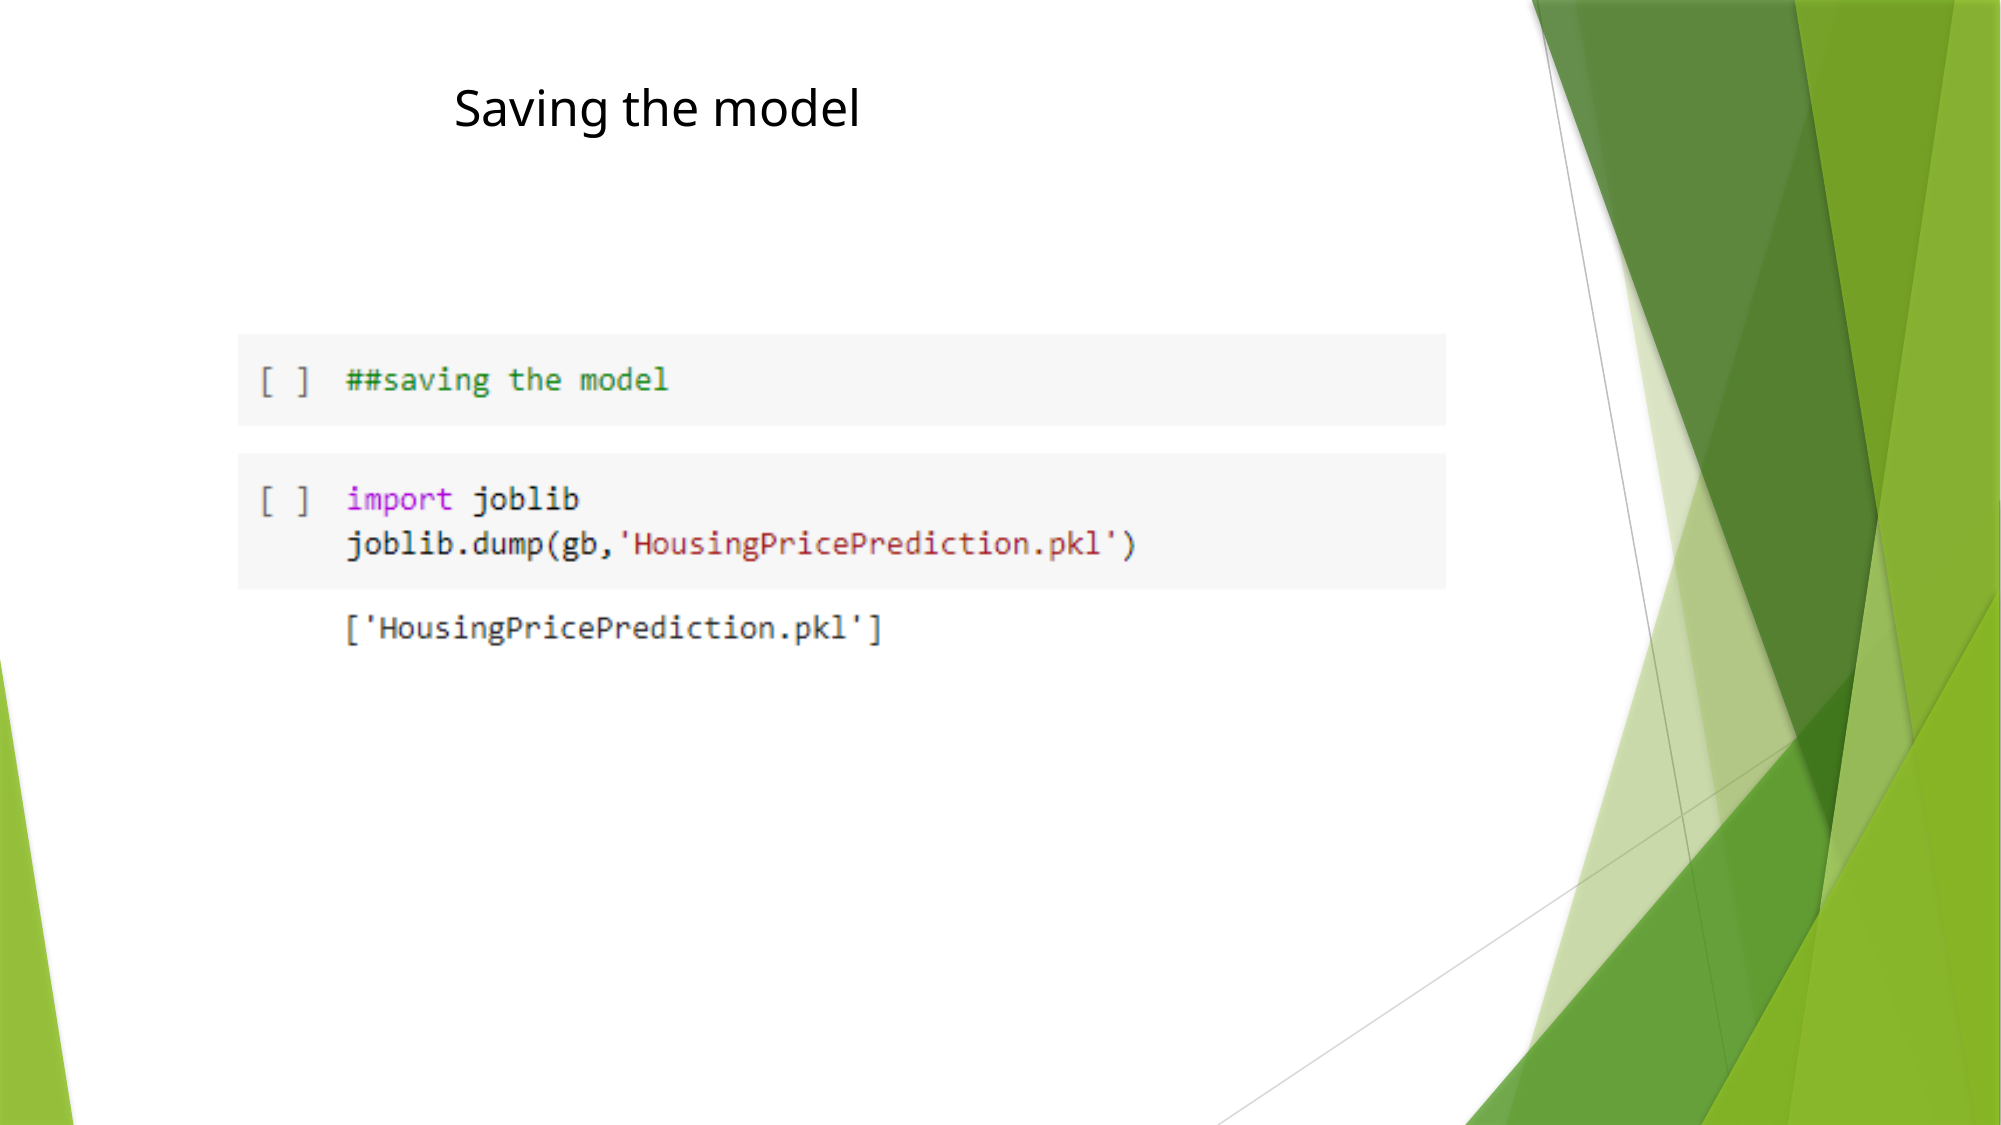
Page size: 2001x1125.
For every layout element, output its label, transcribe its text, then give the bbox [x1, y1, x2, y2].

list Saving the model [439, 69, 1249, 204]
picture [199, 315, 1446, 700]
